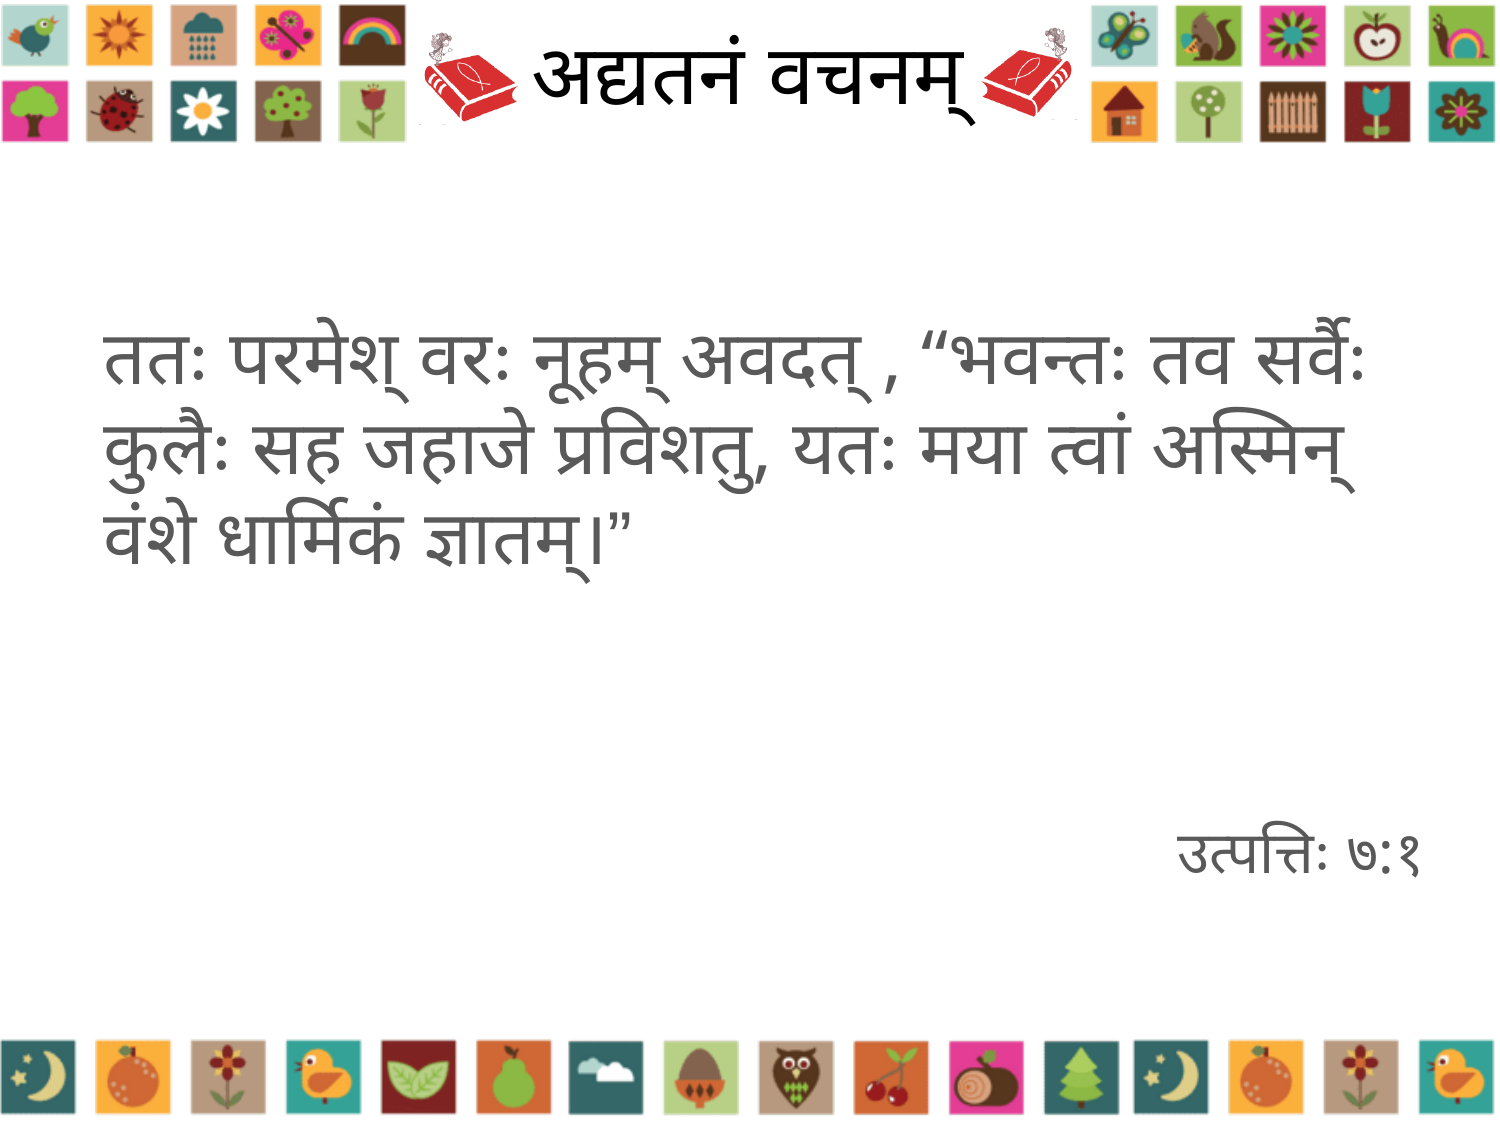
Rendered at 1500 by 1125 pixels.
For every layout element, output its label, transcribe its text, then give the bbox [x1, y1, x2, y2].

text_box ततः परमेश् वरः नूहम् अवदत् , “भवन्तः तव सर्वैः कुलैः सह जहाजे प्रविशतु, यतः मया त्वां अस्मिन् वंशे धार्मिकं ज्ञातम्।” [88, 302, 1436, 588]
picture [0, 3, 550, 150]
picture [950, 3, 1500, 150]
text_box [0, 1028, 1500, 1118]
text_box उत्पत्तिः ७:१ [808, 807, 1441, 893]
text_box अद्यतनं वचनम् [425, 13, 1077, 129]
